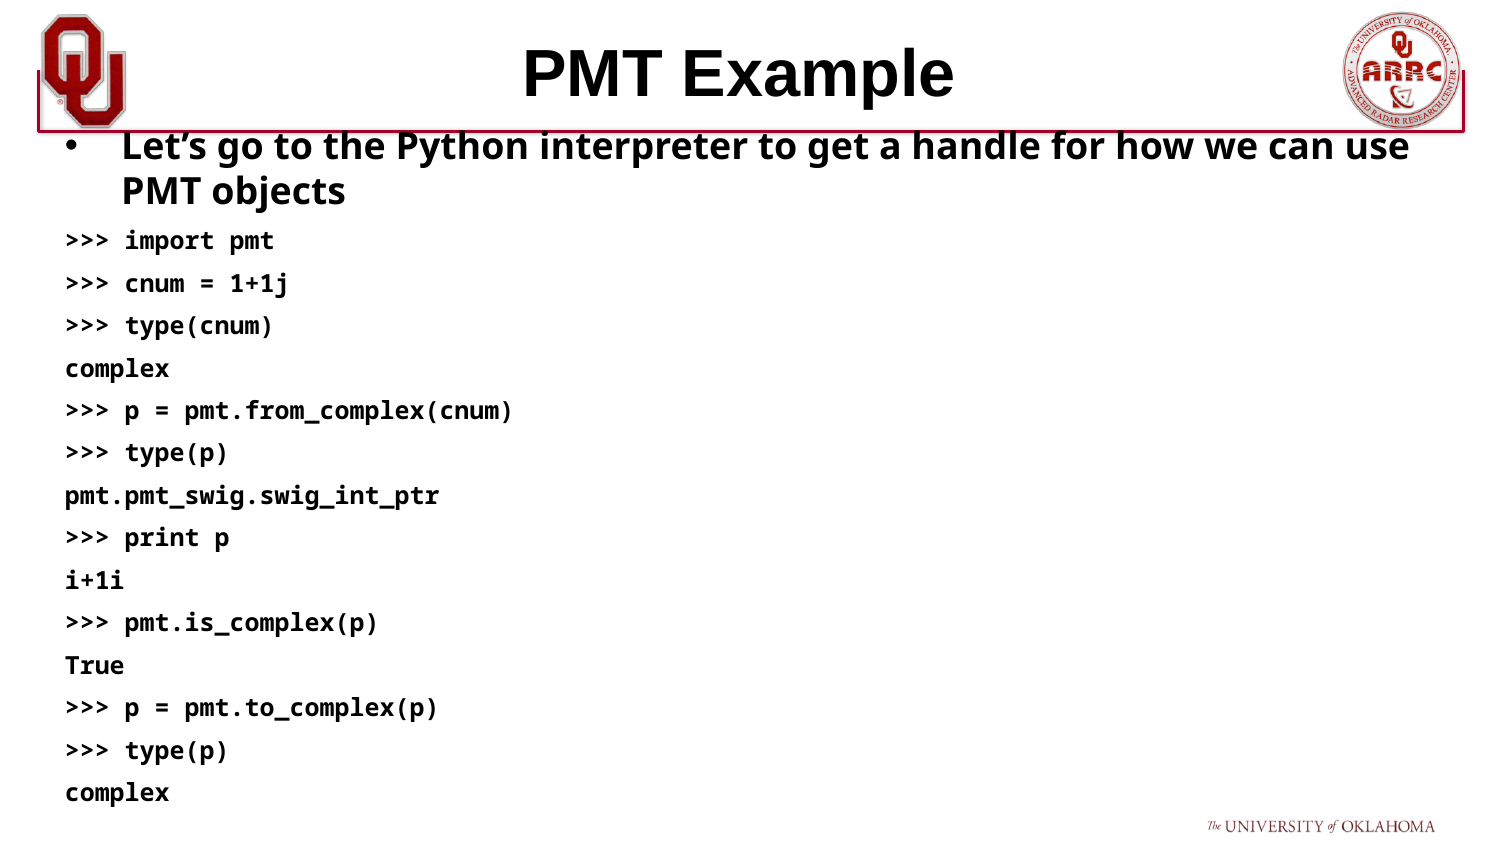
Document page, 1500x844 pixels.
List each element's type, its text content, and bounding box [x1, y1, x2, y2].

list Let’s go to the Python interpreter to get a handle for how we can use PMT objects >>> import pmt >>> cnum = 1+1j >>> type(cnum) complex >>> p = pmt.from_complex(cnum) >>> type(p) pmt.pmt_swig.swig_int_ptr >>> print p i+1i >>> pmt.is_complex(p) True >>> p = pmt.to_complex(p) >>> type(p) complex [31, 114, 1469, 777]
picture [38, 8, 129, 114]
title PMT Example [172, 20, 1307, 114]
picture [1200, 812, 1441, 839]
picture [1339, 8, 1464, 114]
